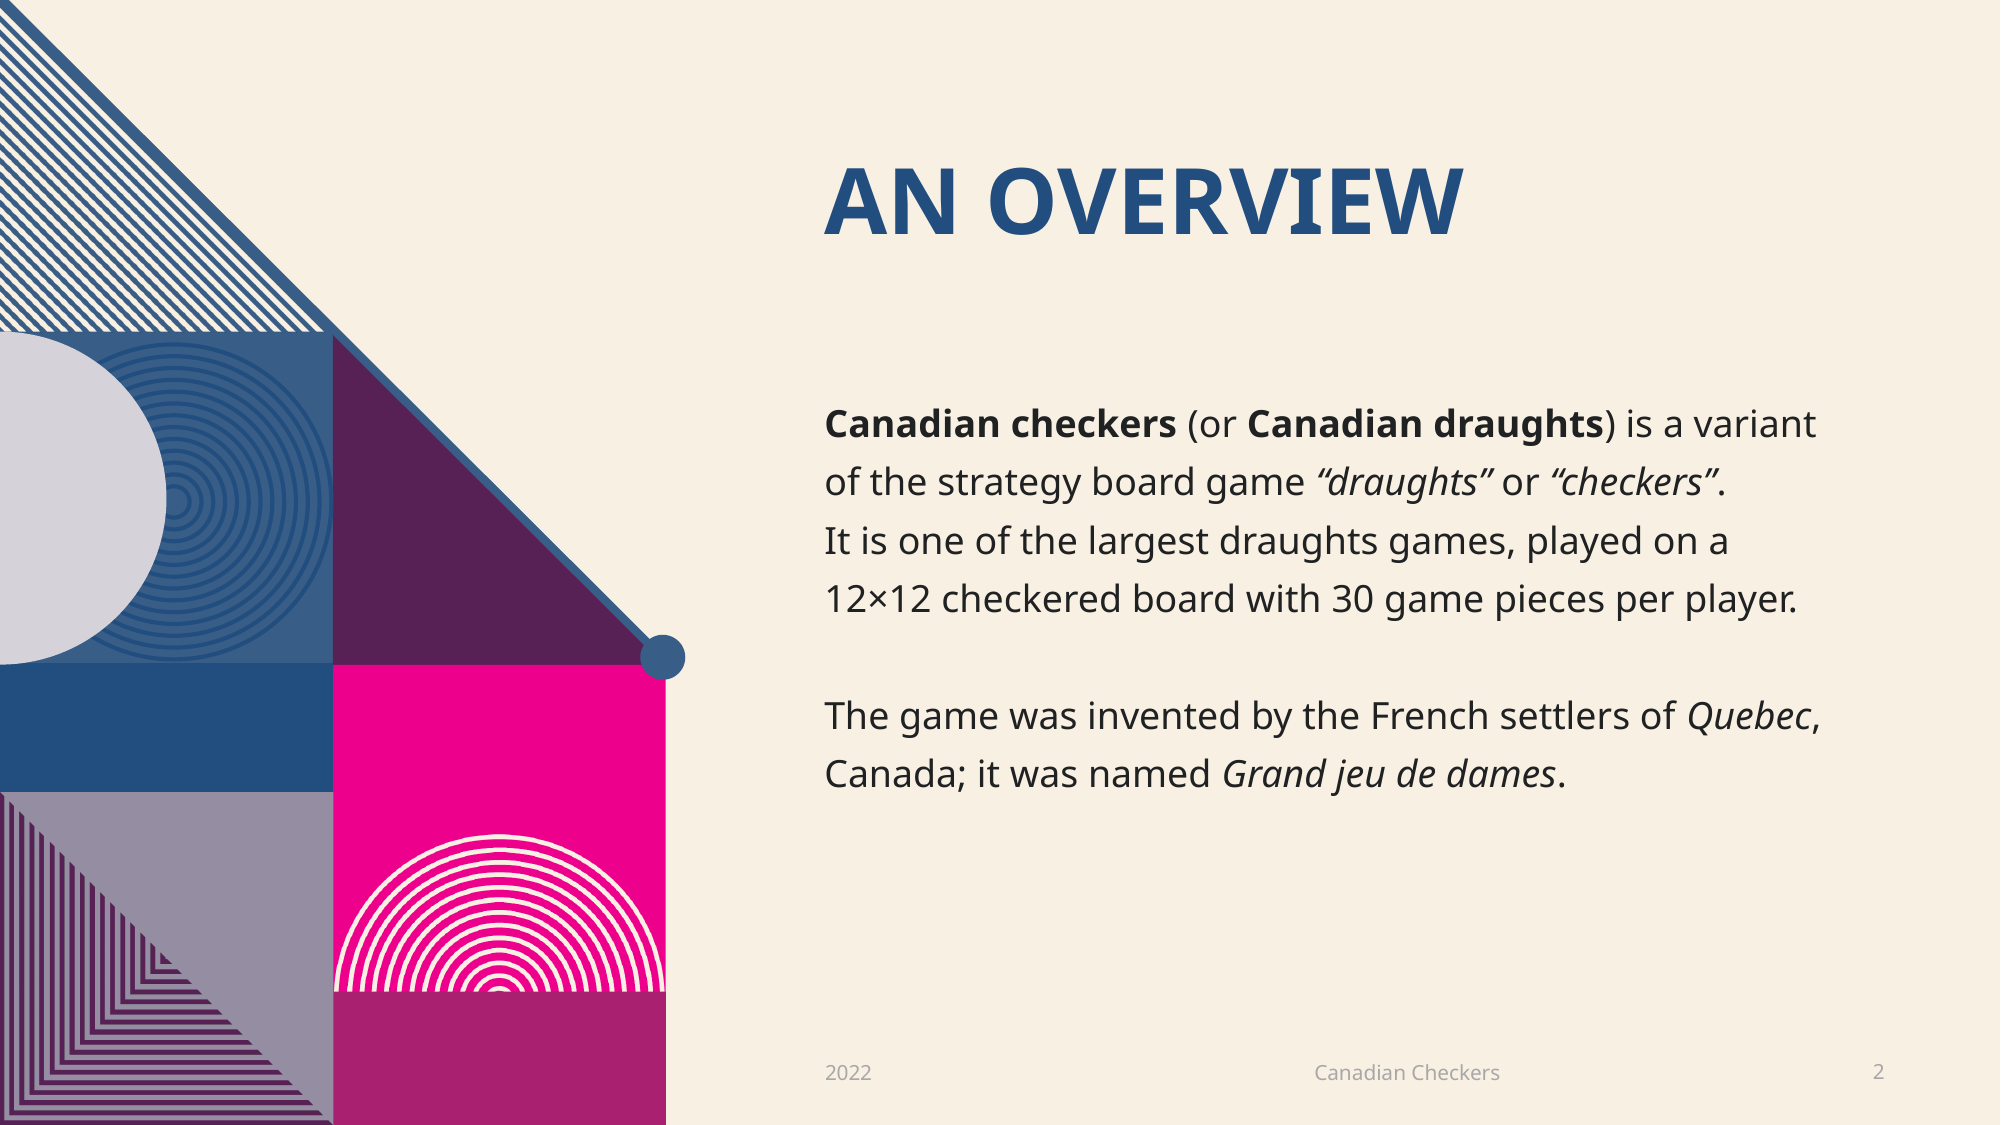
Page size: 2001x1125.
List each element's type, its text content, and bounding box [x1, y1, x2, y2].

slide_number 2 [1824, 1042, 1900, 1103]
slide_number 2022 [810, 1042, 990, 1103]
picture [10, 0, 332, 321]
list Canadian checkers (or Canadian draughts) is a variant of the strategy board game “draughts” or “checkers”. It is one of the largest draughts games, played on a 12×12 checkered board with 30 game pieces per player. The game was invented by the French settlers of Quebec, Canada; it was named Grand jeu de dames. [809, 379, 1860, 980]
picture [0, 4, 330, 333]
footer Canadian Checkers [1219, 1041, 1595, 1102]
picture [0, 792, 333, 1125]
title An overview [809, 147, 1850, 365]
picture [334, 834, 665, 991]
